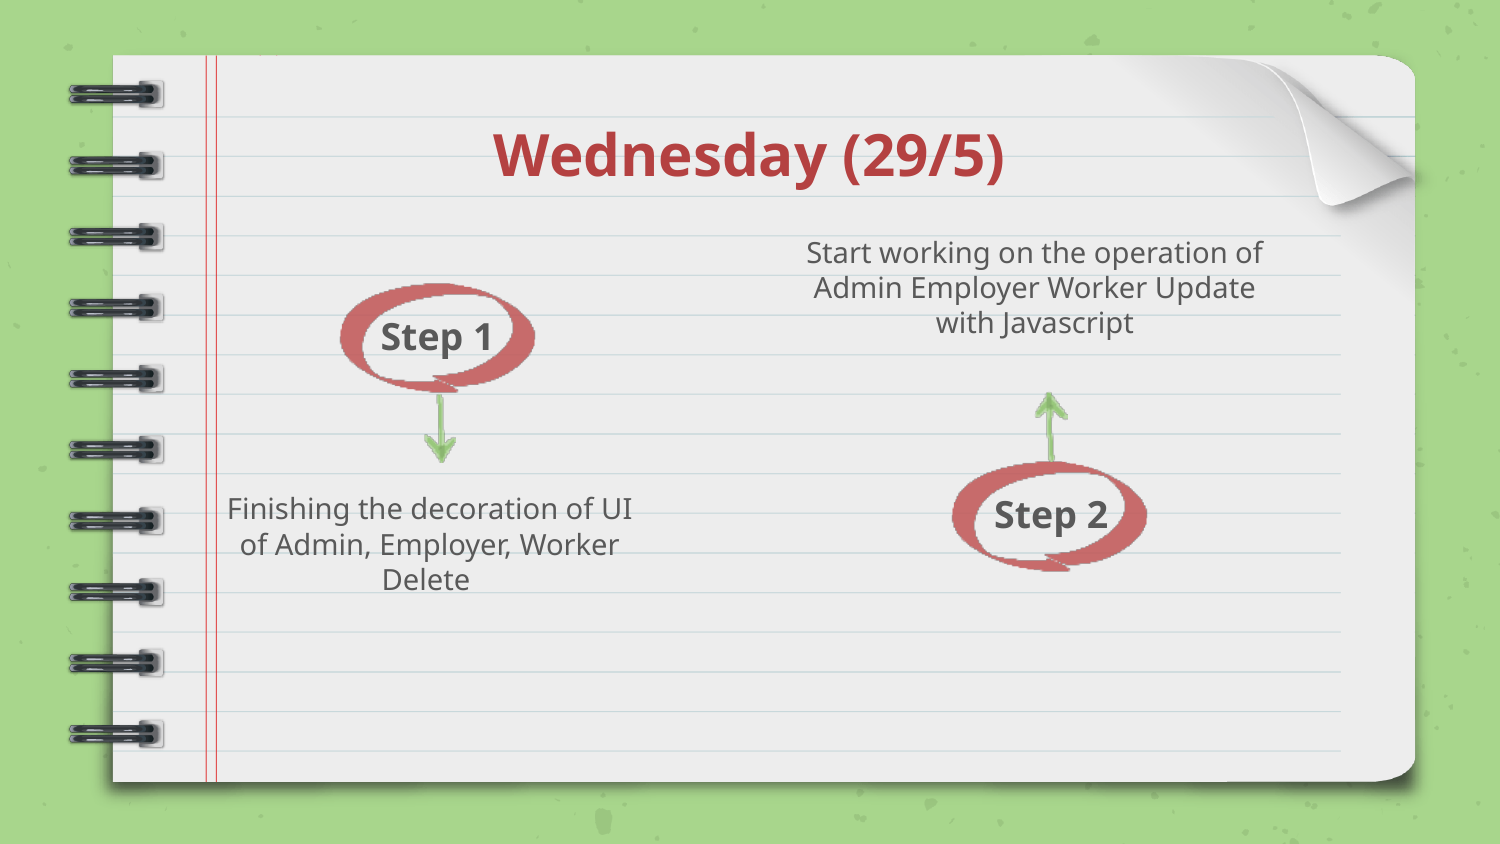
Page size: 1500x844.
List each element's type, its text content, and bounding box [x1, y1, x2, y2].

picture [63, 22, 1437, 822]
title Wednesday (29/5) [288, 116, 1211, 211]
subtitle Start working on the operation of Admin Employer Worker Update with Javascript [778, 219, 1291, 344]
subtitle Finishing the decoration of UI of Admin, Employer, Worker Delete [209, 475, 651, 600]
